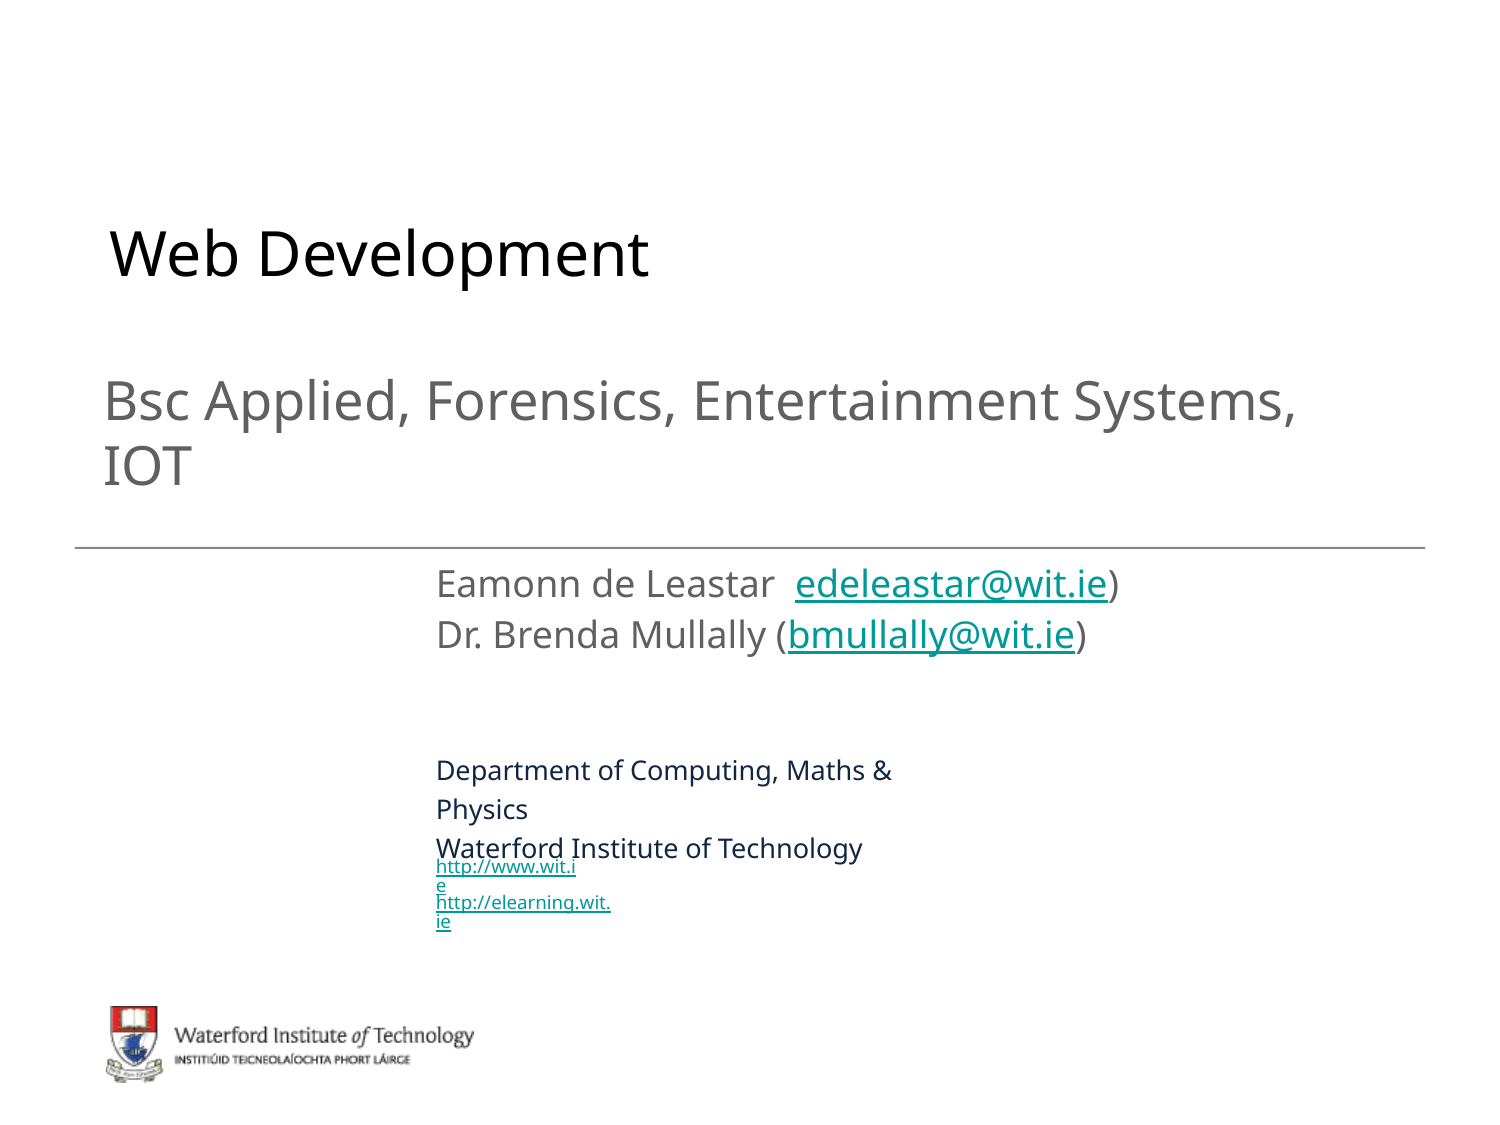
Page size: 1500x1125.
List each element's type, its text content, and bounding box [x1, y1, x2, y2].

list Eamonn de Leastar edeleastar@wit.ie) Dr. Brenda Mullally (bmullally@wit.ie) [429, 553, 1199, 783]
title Web Development [103, 176, 1399, 296]
text_box Bsc Applied, Forensics, Entertainment Systems, IOT [103, 355, 1399, 507]
picture [106, 1006, 474, 1083]
